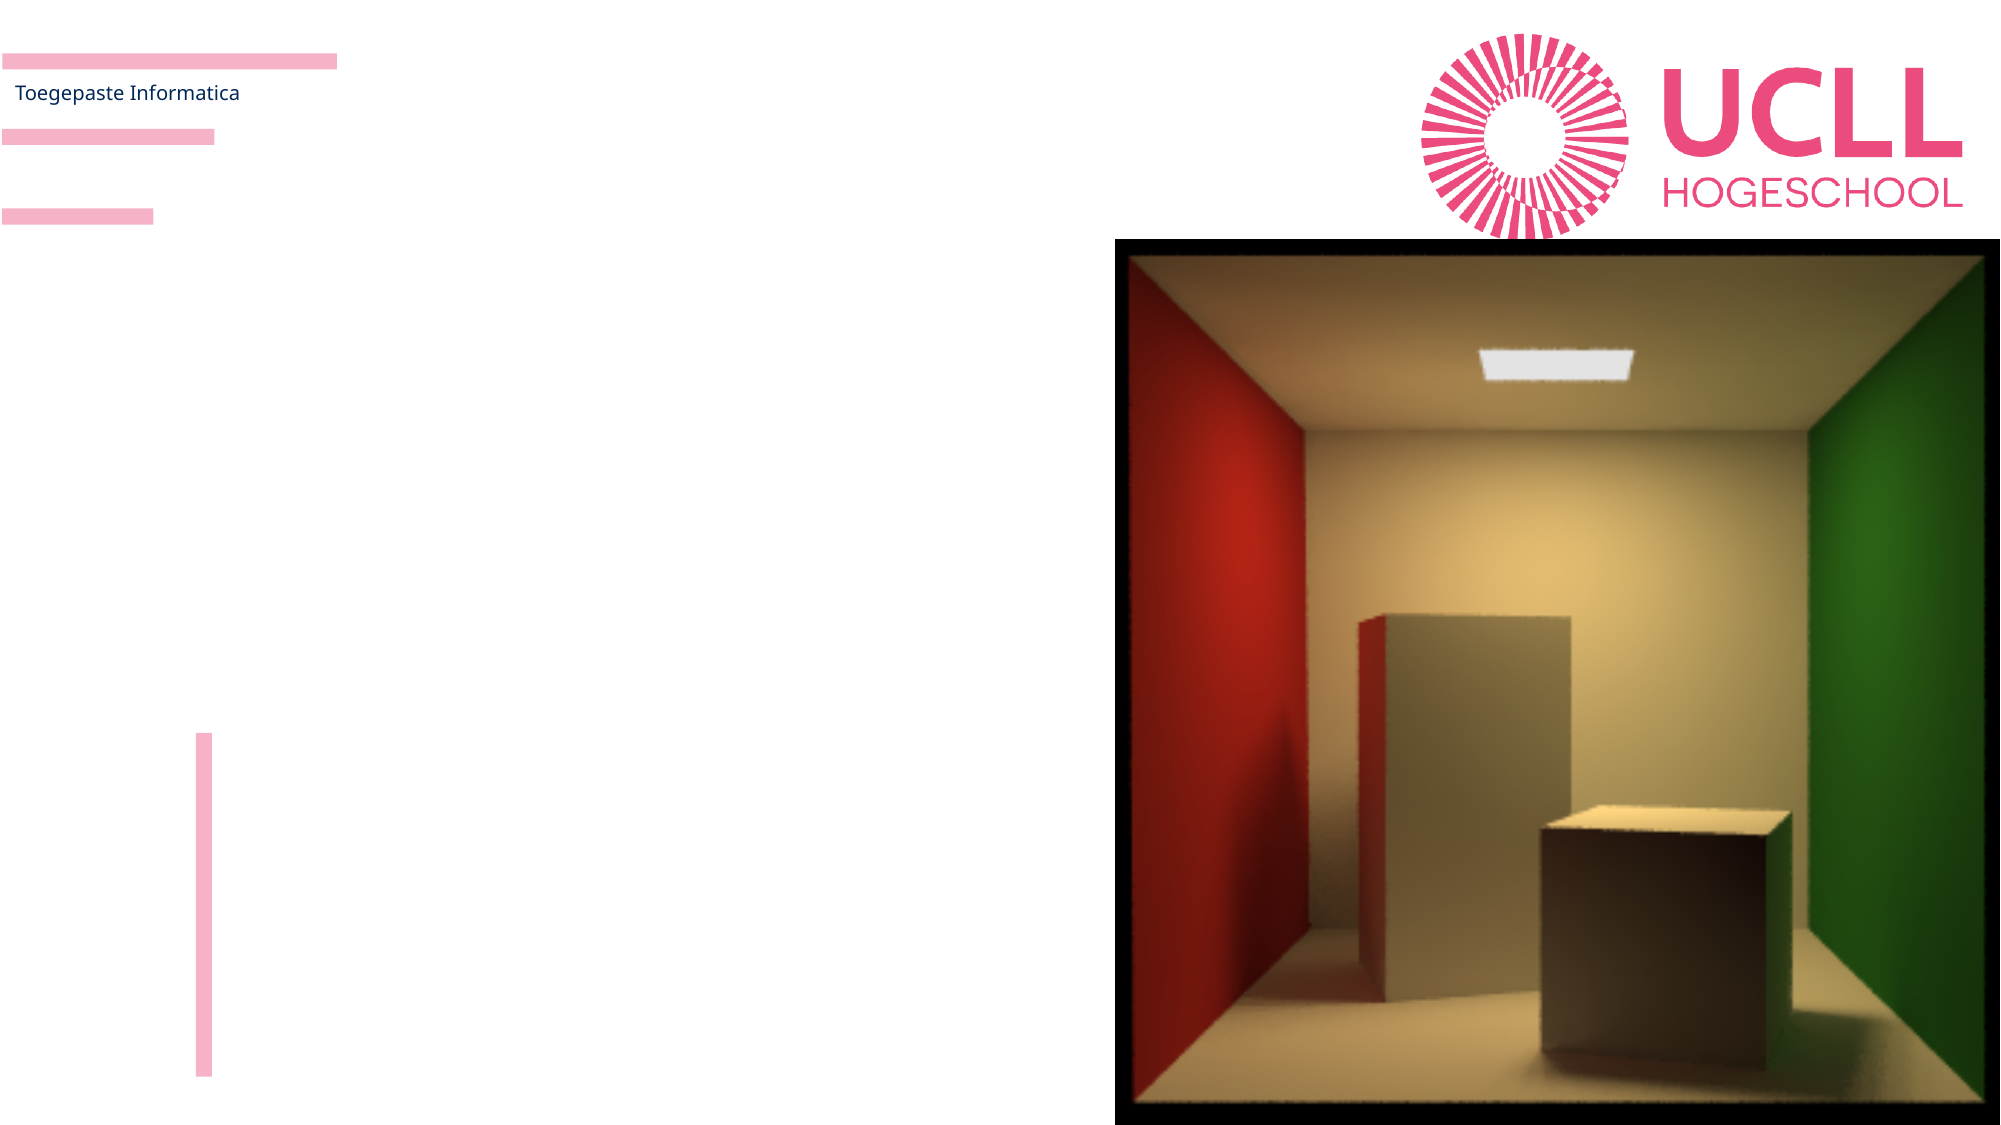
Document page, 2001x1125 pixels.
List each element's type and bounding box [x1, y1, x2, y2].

picture [1115, 239, 2000, 1125]
